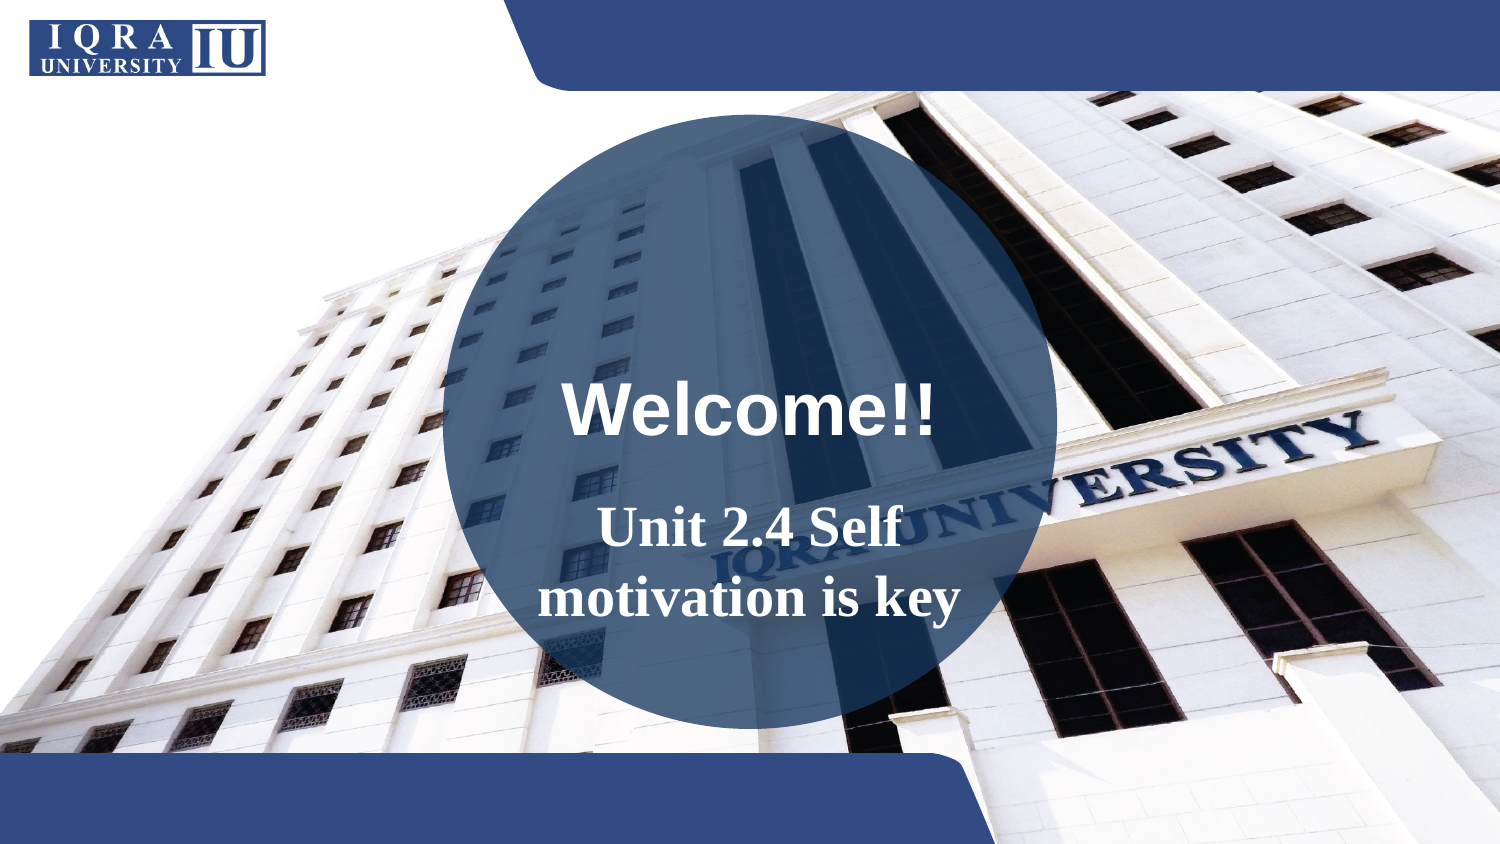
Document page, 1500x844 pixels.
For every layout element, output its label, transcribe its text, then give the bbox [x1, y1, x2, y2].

list Unit 2.4 Self motivation is key [519, 540, 981, 659]
picture [0, 0, 1500, 844]
list Welcome!! [519, 357, 981, 453]
